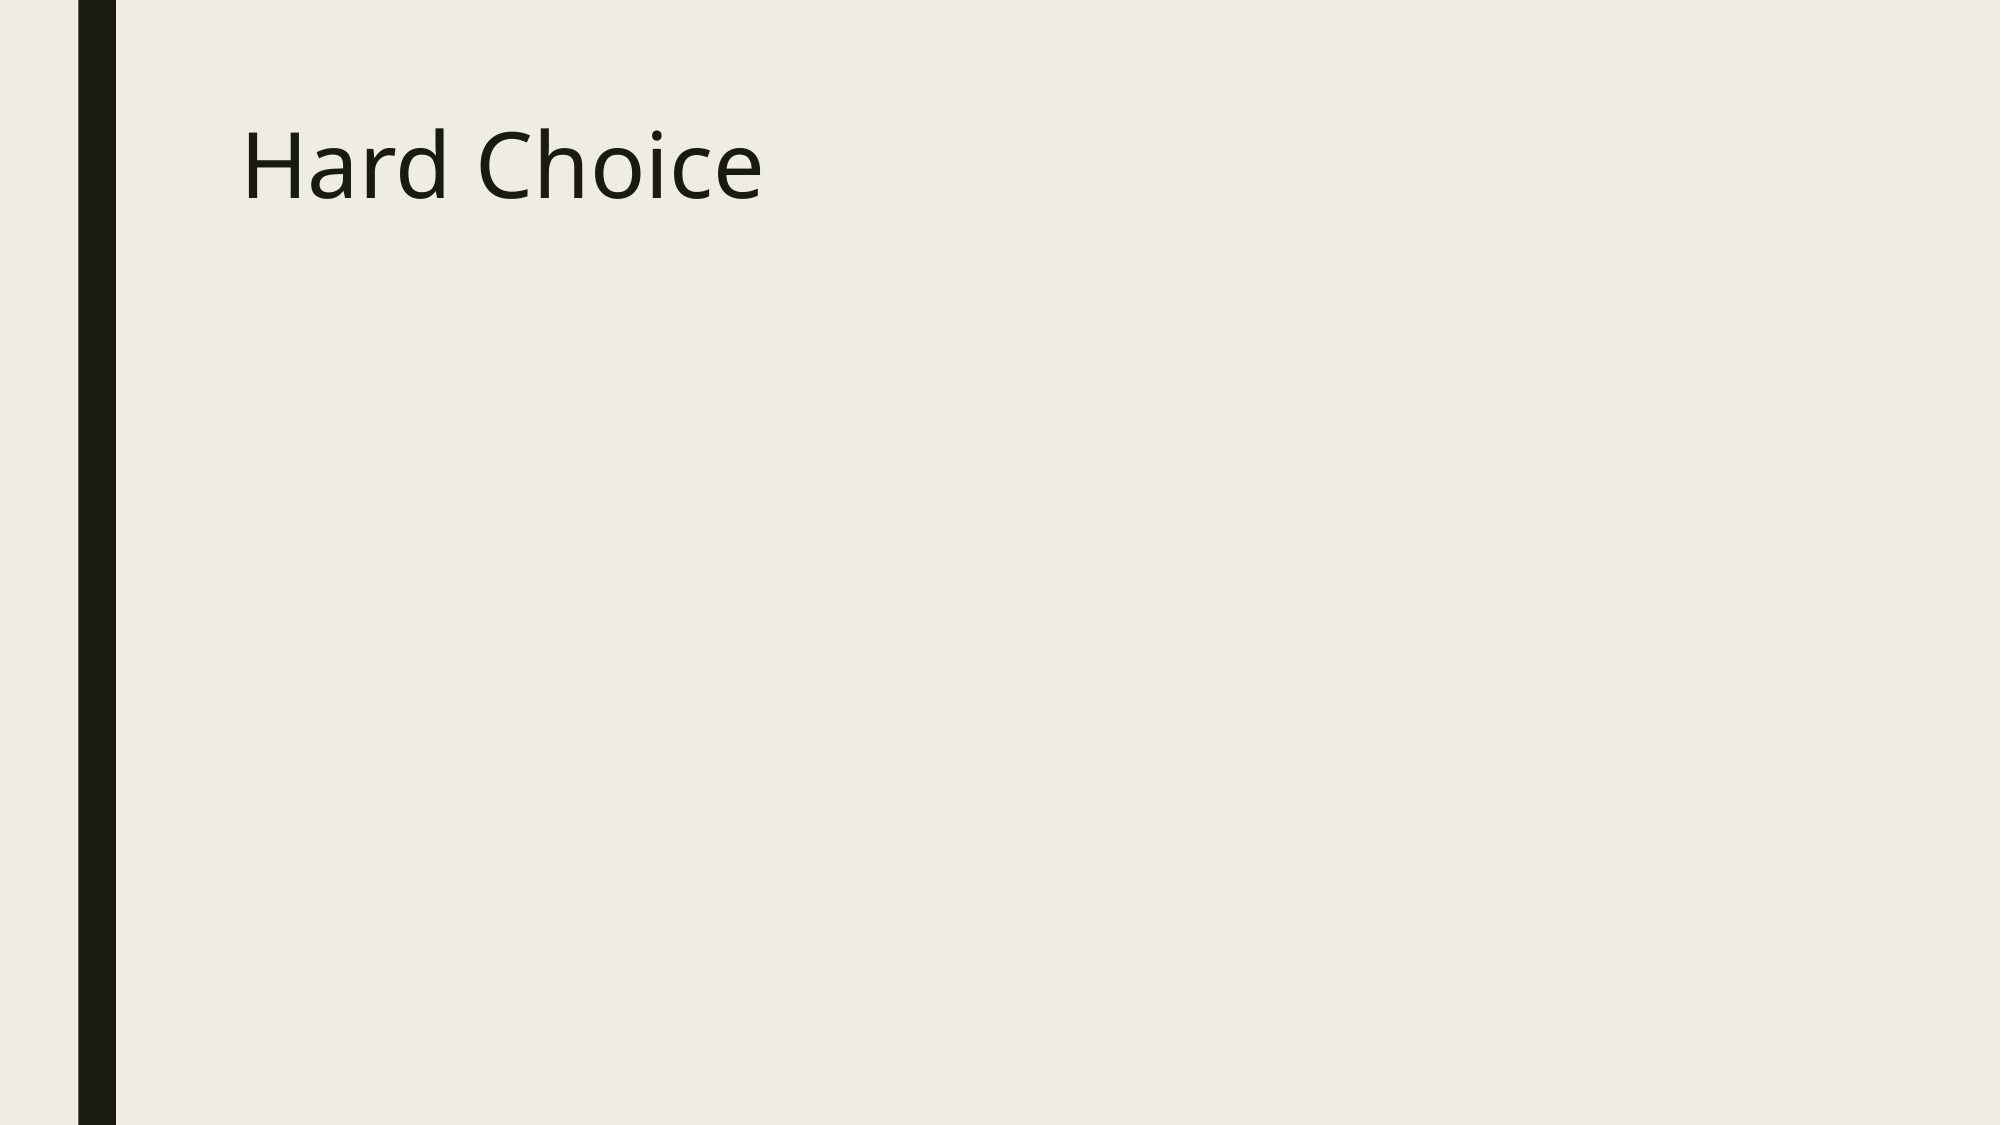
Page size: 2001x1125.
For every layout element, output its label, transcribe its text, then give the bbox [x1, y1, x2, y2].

title Hard Choice [225, 112, 1800, 357]
